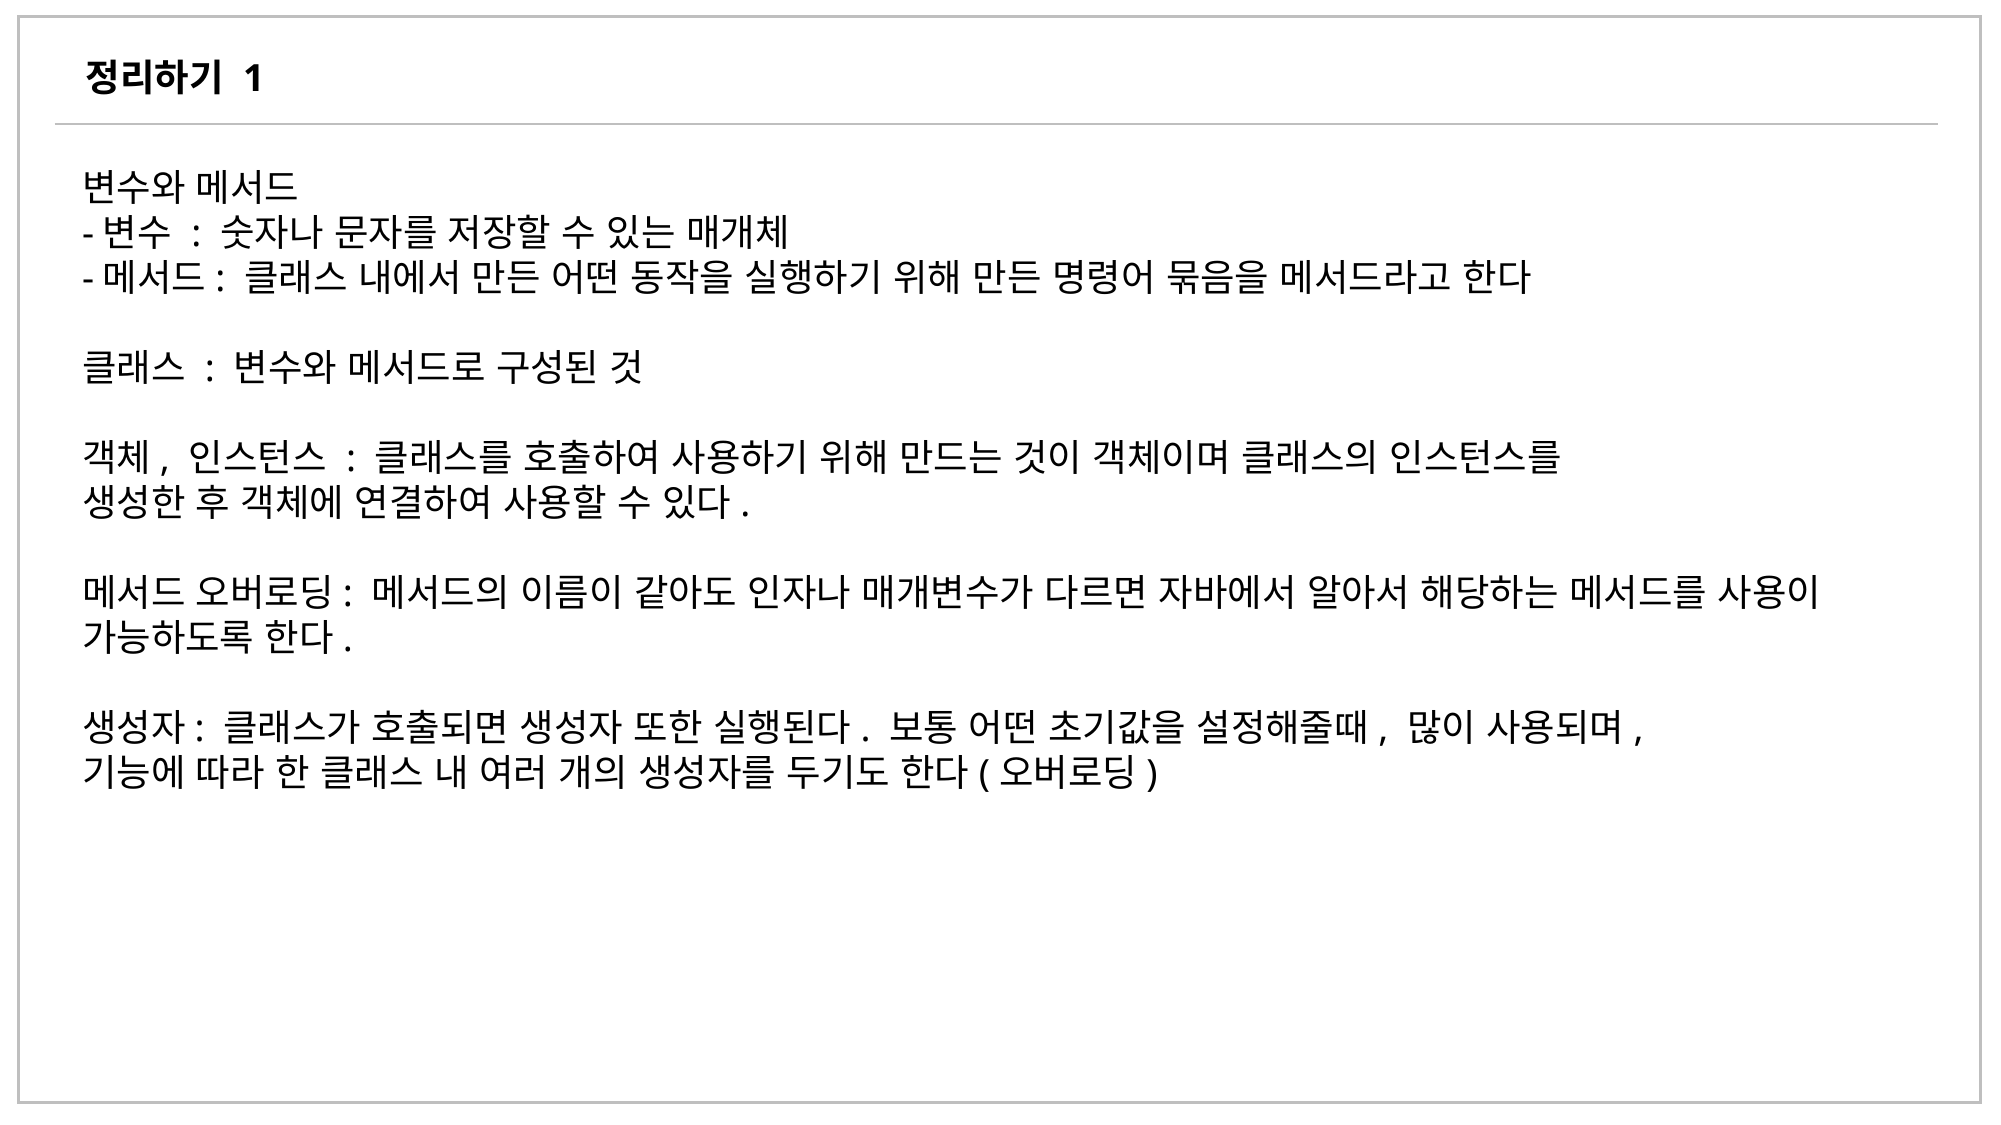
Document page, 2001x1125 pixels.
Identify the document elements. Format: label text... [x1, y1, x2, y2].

text_box 변수와 메서드 -변수 : 숫자나 문자를 저장할 수 있는 매개체 -메서드: 클래스 내에서 만든 어떤 동작을 실행하기 위해 만든 명령어 묶음을 메서드라고 한다 클래스 : 변수와 메서드로 구성된 것 객체, 인스턴스 : 클래스를 호출하여 사용하기 위해 만드는 것이 객체이며 클래스의 인스턴스를 생성한 후 객체에 연결하여 사용할 수 있다. 메서드 오버로딩: 메서드의 이름이 같아도 인자나 매개변수가 다르면 자바에서 알아서 해당하는 메서드를 사용이 가능하도록 한다. 생성자: 클래스가 호출되면 생성자 또한 실행된다. 보통 어떤 초기값을 설정해줄때, 많이 사용되며, 기능에 따라 한 클래스 내 여러 개의 생성자를 두기도 한다(오버로딩) [67, 156, 1878, 802]
text_box 정리하기 1 [70, 46, 280, 107]
